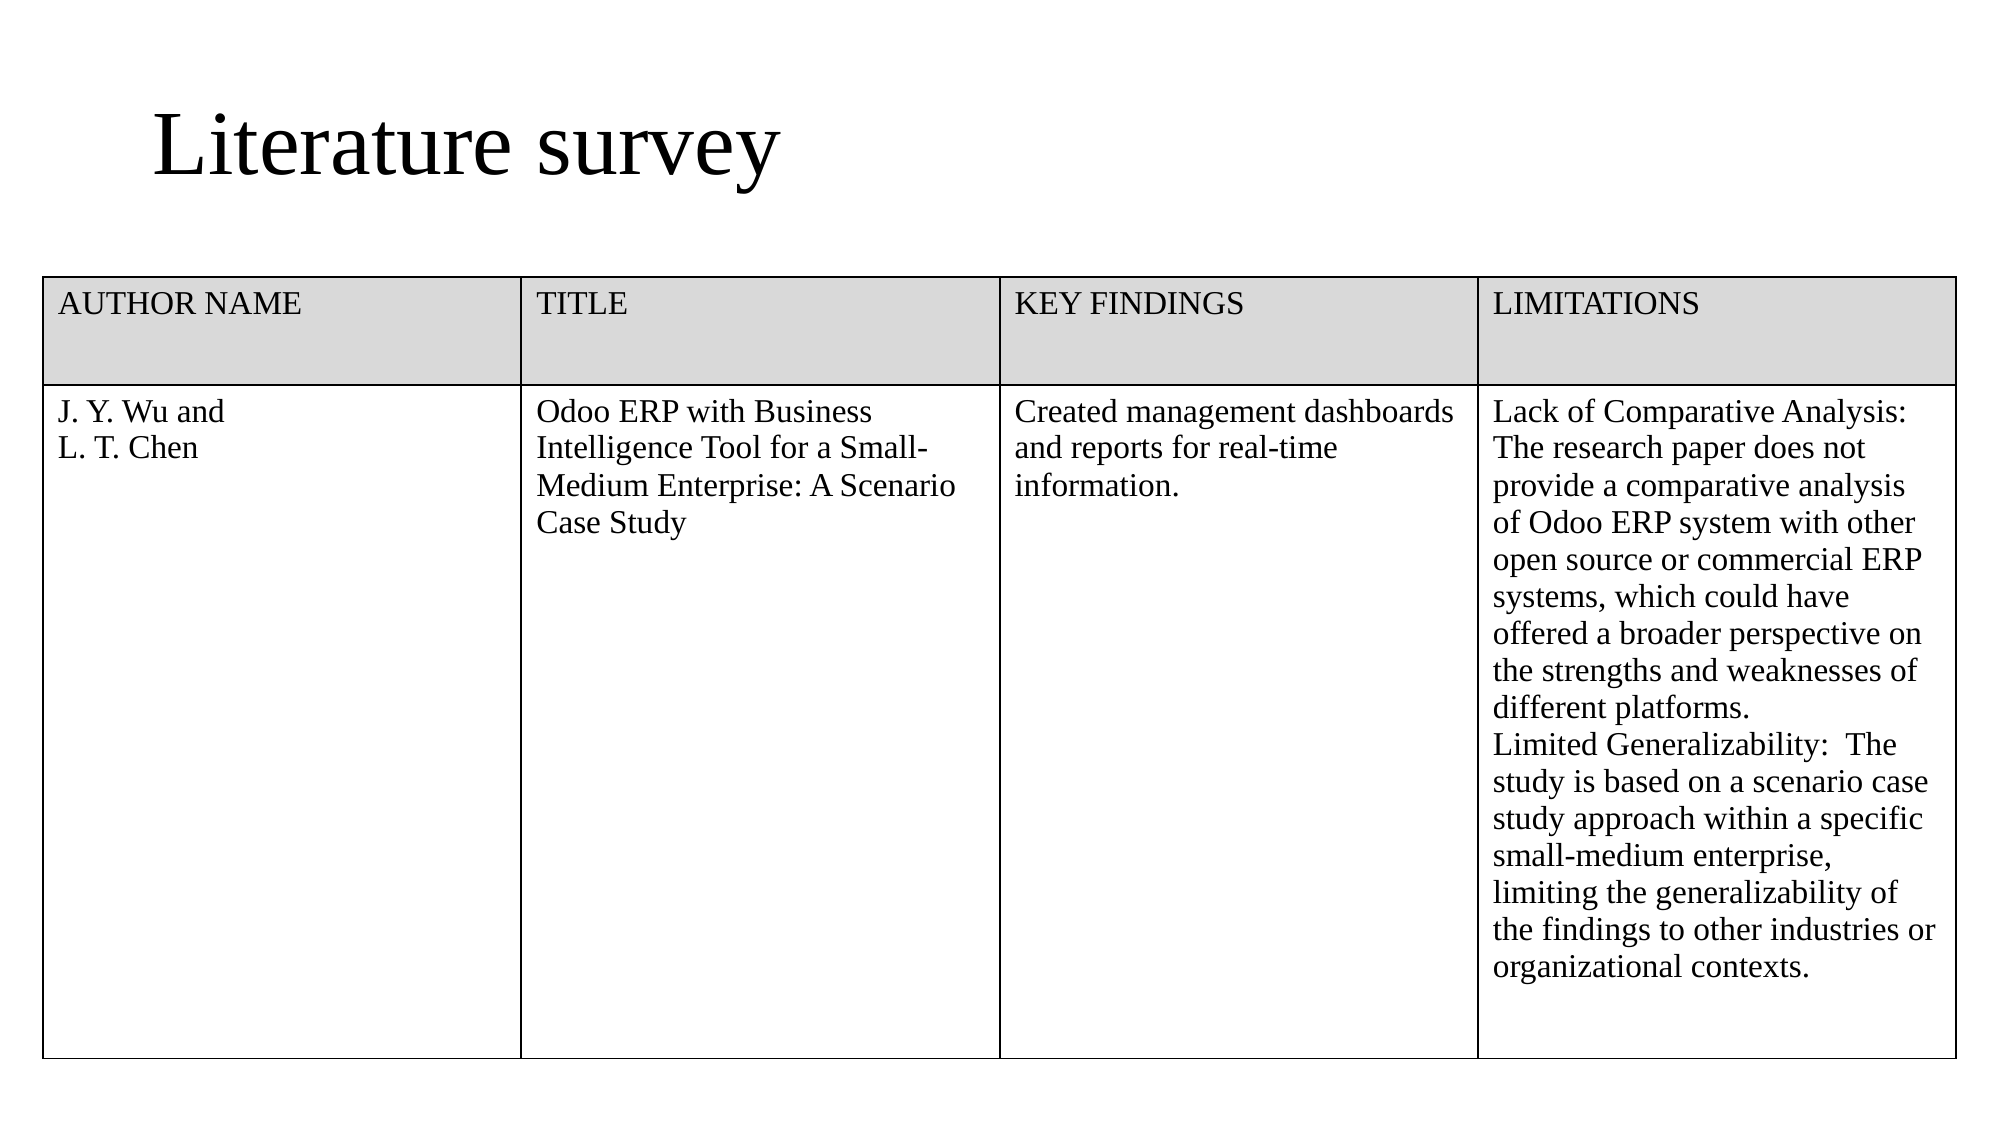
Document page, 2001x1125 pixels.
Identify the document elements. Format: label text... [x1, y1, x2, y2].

table_header LIMITATIONS [1479, 278, 1955, 384]
table_cell Created management dashboards and reports for real-time information. [1001, 386, 1477, 1058]
title Literature survey [137, 59, 1863, 231]
table_cell Odoo ERP with Business Intelligence Tool for a Small-Medium Enterprise: A Scenario Case Study [522, 386, 999, 1058]
table_header KEY FINDINGS [1001, 278, 1477, 384]
table_cell J. Y. Wu and L. T. Chen [44, 386, 520, 1058]
table_cell Lack of Comparative Analysis: The research paper does not provide a comparative analysis of Odoo ERP system with other open source or commercial ERP systems, which could have offered a broader perspective on the strengths and weaknesses of different platforms. Limited Generalizability: The study is based on a scenario case study approach within a specific small-medium enterprise, limiting the generalizability of the findings to other industries or organizational contexts. [1479, 386, 1955, 1058]
table_header AUTHOR NAME [44, 278, 520, 384]
table_header TITLE [522, 278, 999, 384]
